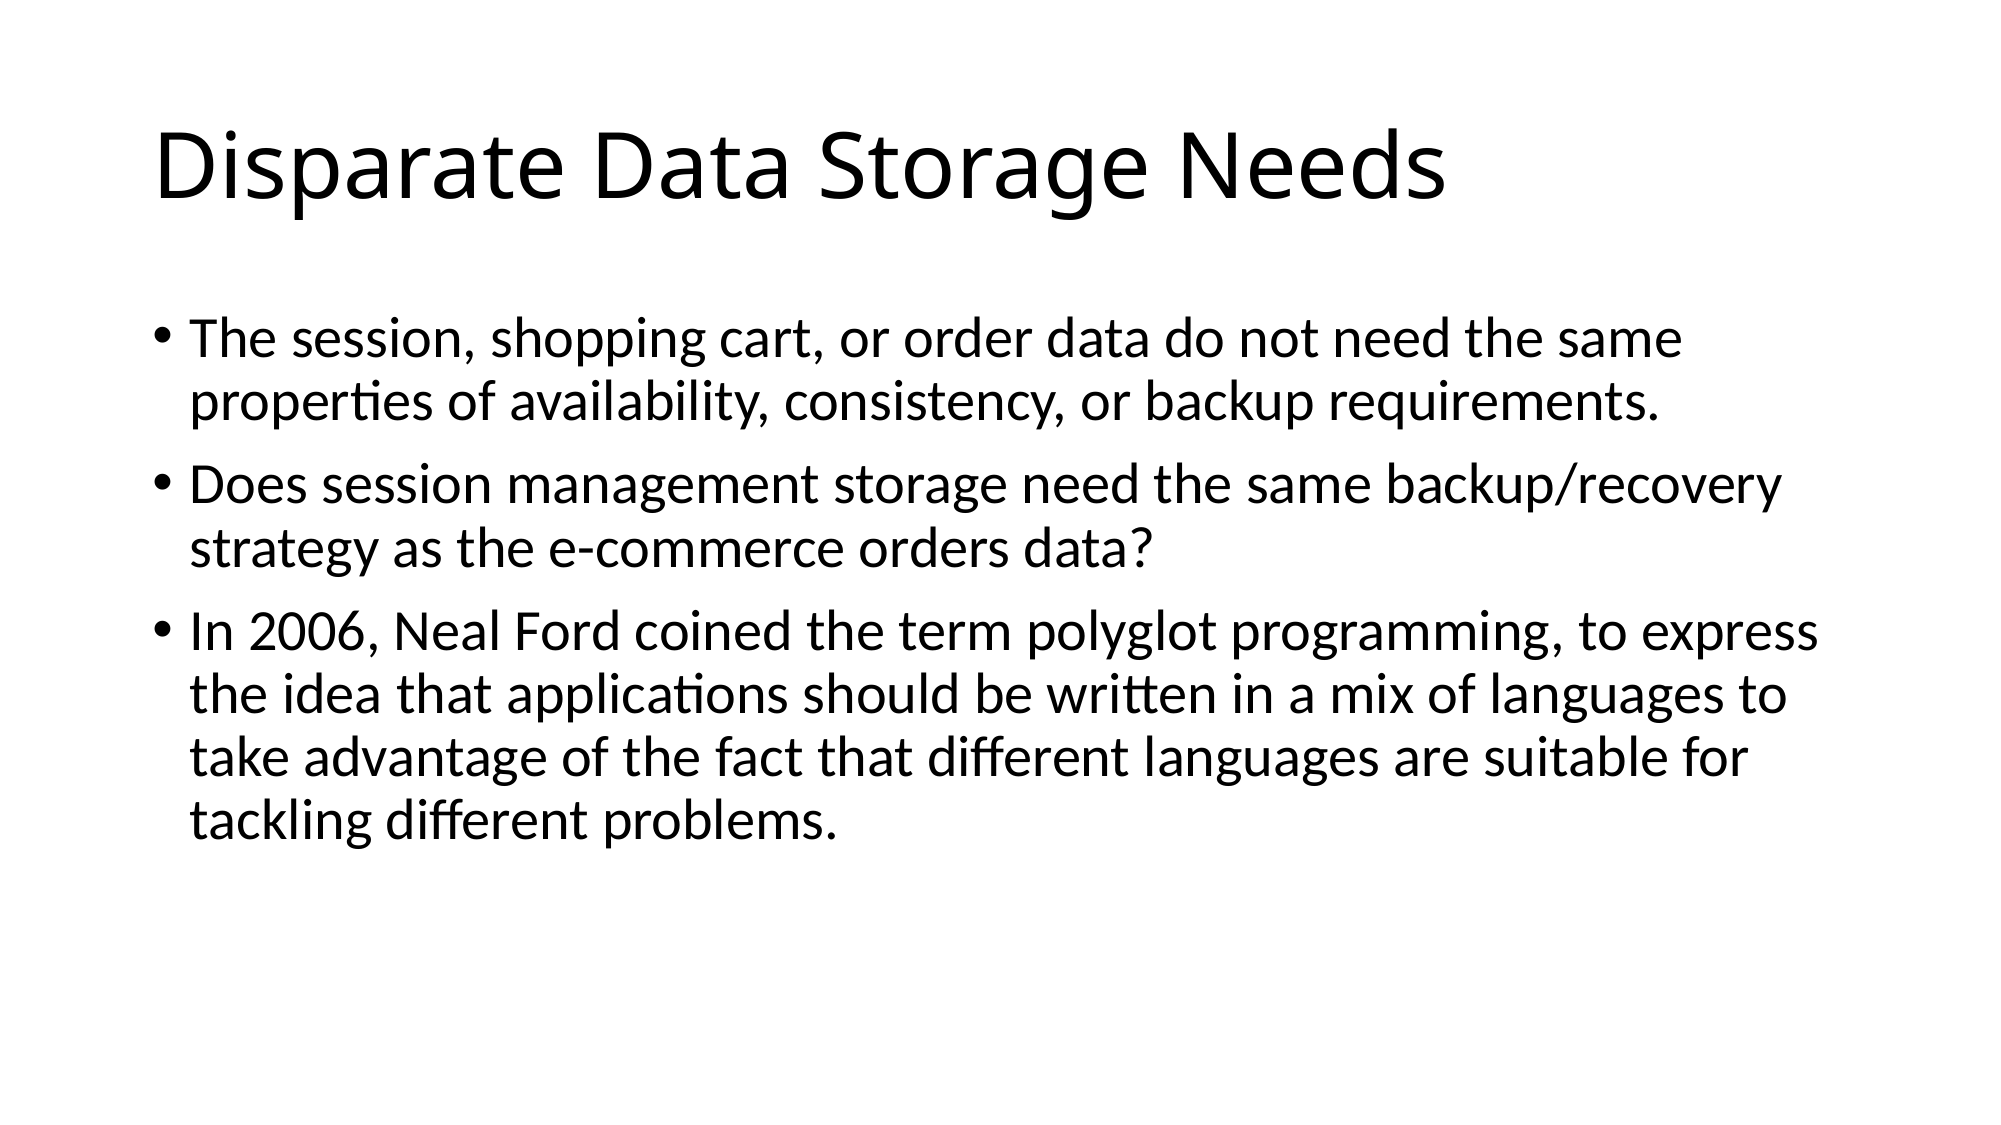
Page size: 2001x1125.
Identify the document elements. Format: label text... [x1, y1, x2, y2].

list The session, shopping cart, or order data do not need the same properties of availability, consistency, or backup requirements. Does session management storage need the same backup/recovery strategy as the e-commerce orders data? In 2006, Neal Ford coined the term polyglot programming, to express the idea that applications should be written in a mix of languages to take advantage of the fact that different languages are suitable for tackling different problems. [137, 299, 1863, 1014]
title Disparate Data Storage Needs [137, 59, 1863, 278]
